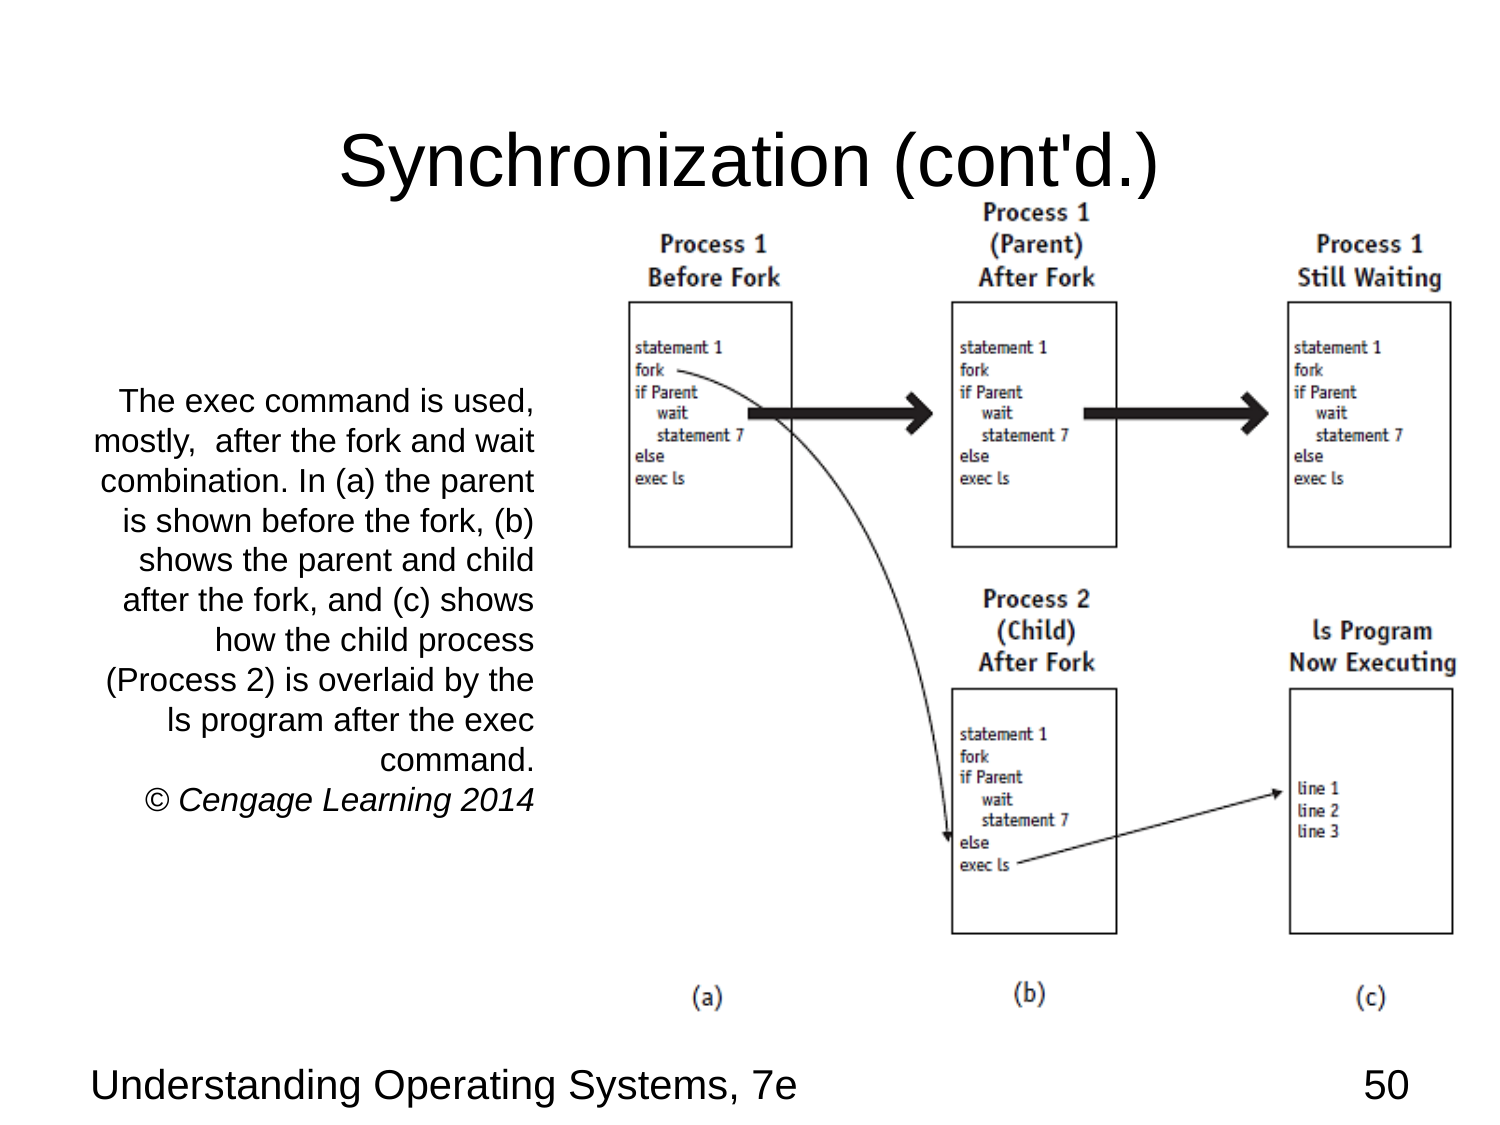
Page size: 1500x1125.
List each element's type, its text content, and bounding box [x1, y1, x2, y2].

slide_number 50 [1112, 1049, 1426, 1088]
footer Understanding Operating Systems, 7e [74, 1049, 1038, 1088]
text_box The exec command is used, mostly, after the fork and wait combination. In (a) the parent is shown before the fork, (b) shows the parent and child after the fork, and (c) shows how the child process (Process 2) is overlaid by the ls program after the exec command. © Cengage Learning 2014 [62, 331, 550, 826]
picture [612, 199, 1465, 1019]
title Synchronization (cont'd.) [87, 62, 1413, 250]
